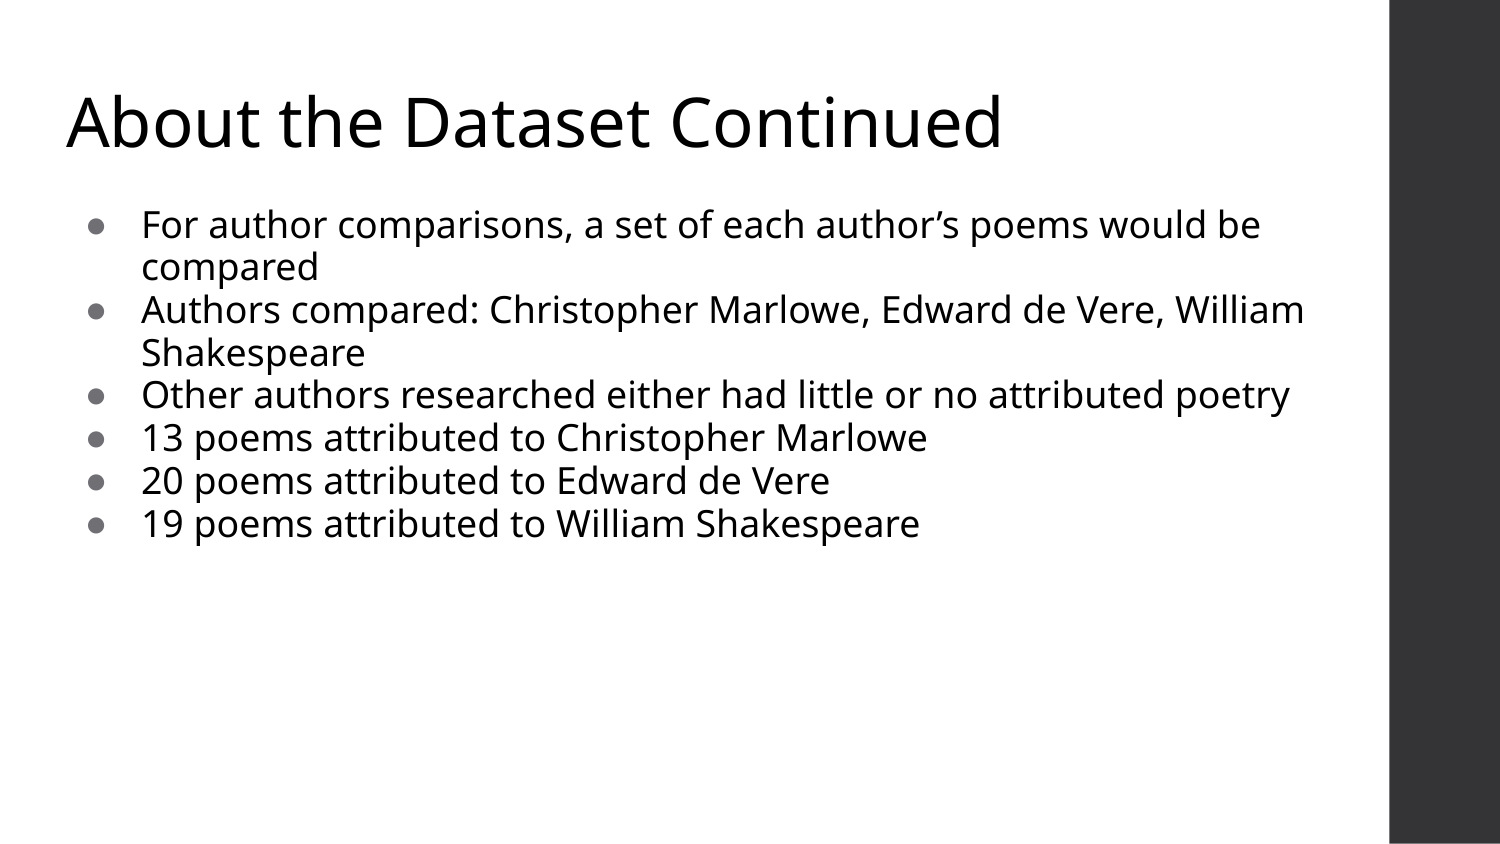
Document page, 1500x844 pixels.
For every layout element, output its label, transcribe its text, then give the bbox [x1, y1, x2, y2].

list For author comparisons, a set of each author’s poems would be compared Authors compared: Christopher Marlowe, Edward de Vere, William Shakespeare Other authors researched either had little or no attributed poetry 13 poems attributed to Christopher Marlowe 20 poems attributed to Edward de Vere 19 poems attributed to William Shakespeare [51, 189, 1359, 750]
title About the Dataset Continued [51, 72, 1449, 167]
